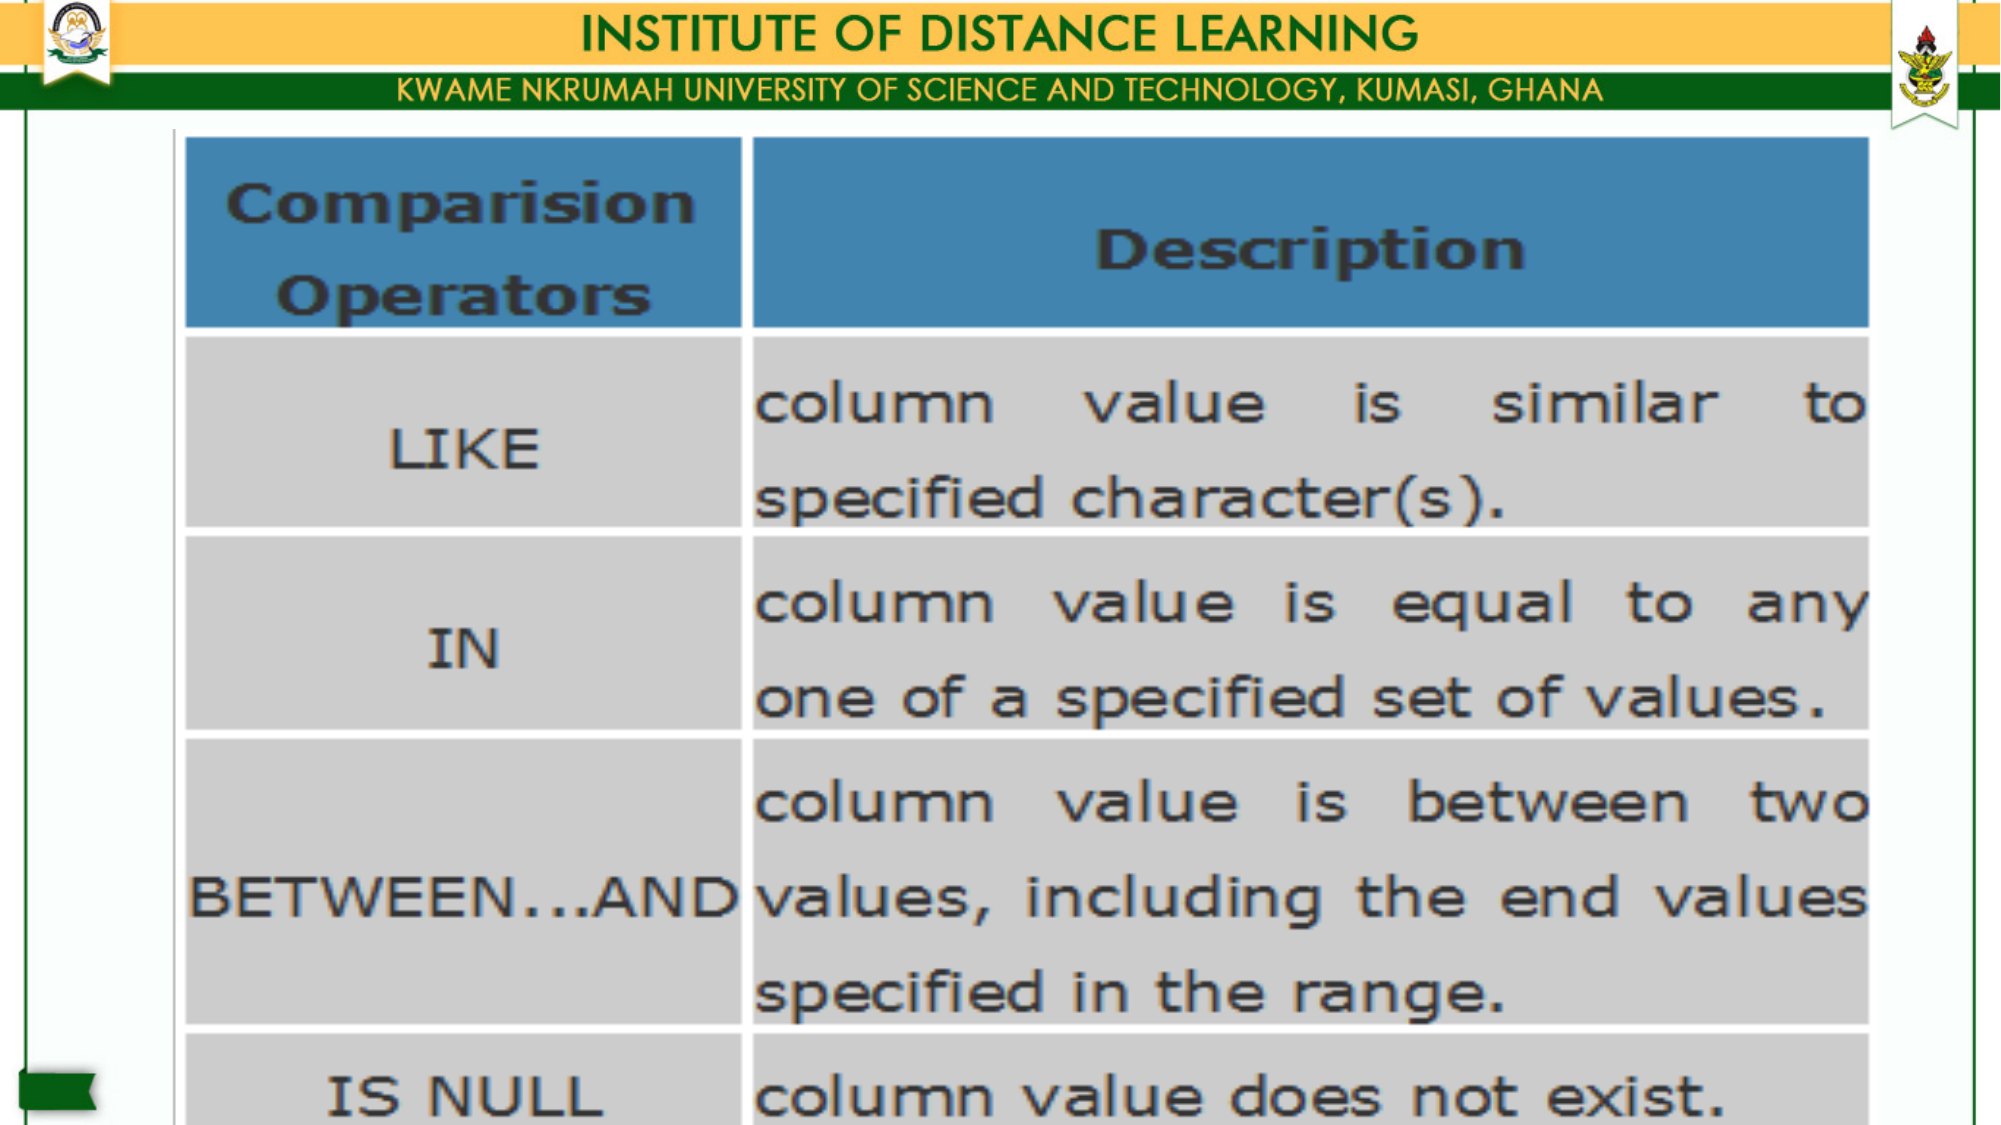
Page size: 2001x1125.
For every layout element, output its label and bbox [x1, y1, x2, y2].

picture [0, 0, 2001, 1125]
list [137, 129, 1878, 1125]
